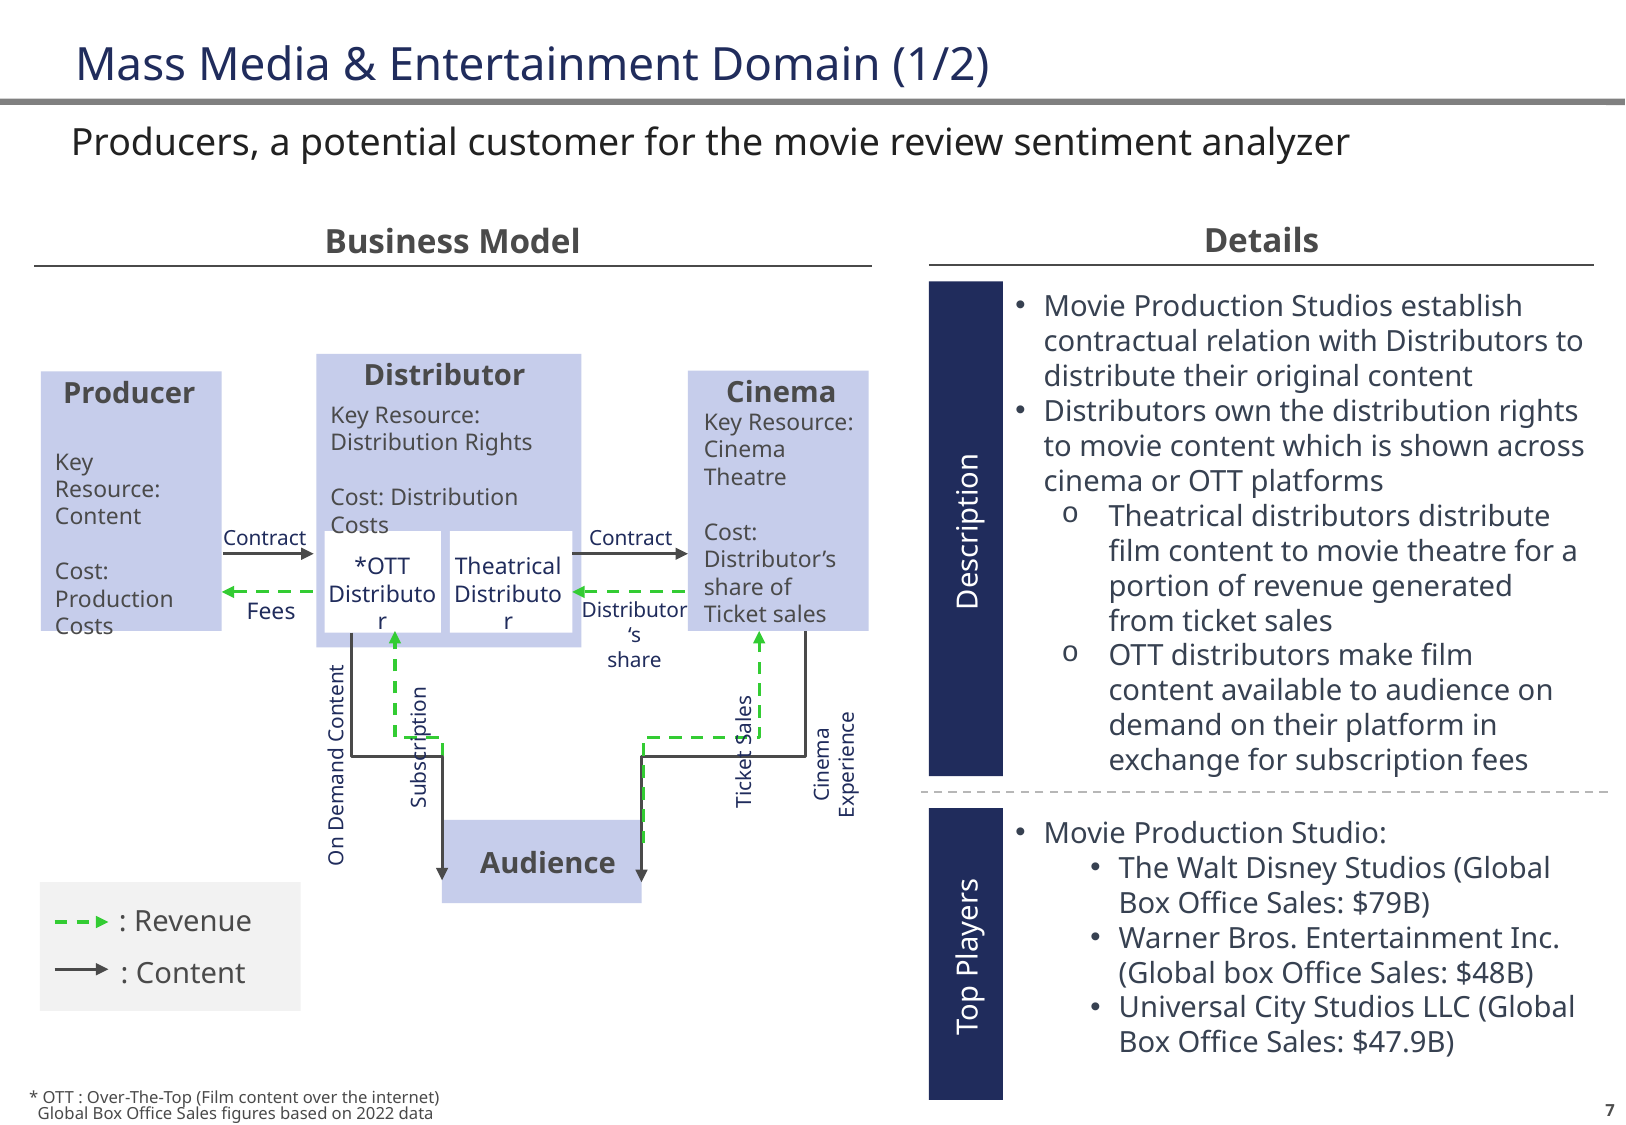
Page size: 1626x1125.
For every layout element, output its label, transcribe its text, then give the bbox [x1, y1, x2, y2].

text_box Top Players [928, 808, 1003, 1100]
text_box Description [928, 281, 1003, 777]
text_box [928, 215, 1595, 266]
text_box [34, 213, 872, 267]
text_box * OTT : Over-The-Top (Film content over the internet) Global Box Office Sales figures based on 2022 data [17, 1078, 703, 1125]
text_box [39, 350, 870, 1012]
text_box Movie Production Studio: The Walt Disney Studios (Global Box Office Sales: $79B) Warner Bros. Entertainment Inc. (Global box Office Sales: $48B) Universal City Studios LLC (Global Box Office Sales: $47.9B) [1009, 808, 1592, 1059]
title Mass Media & Entertainment Domain (1/2) [75, 25, 1550, 90]
text_box Movie Production Studios establish contractual relation with Distributors to distribute their original content Distributors own the distribution rights to movie content which is shown across cinema or OTT platforms Theatrical distributors distribute film content to movie theatre for a portion of revenue generated from ticket sales OTT distributors make film content available to audience on demand on their platform in exchange for subscription fees [1009, 281, 1592, 777]
text_box Producers, a potential customer for the movie review sentiment analyzer [70, 111, 1587, 163]
